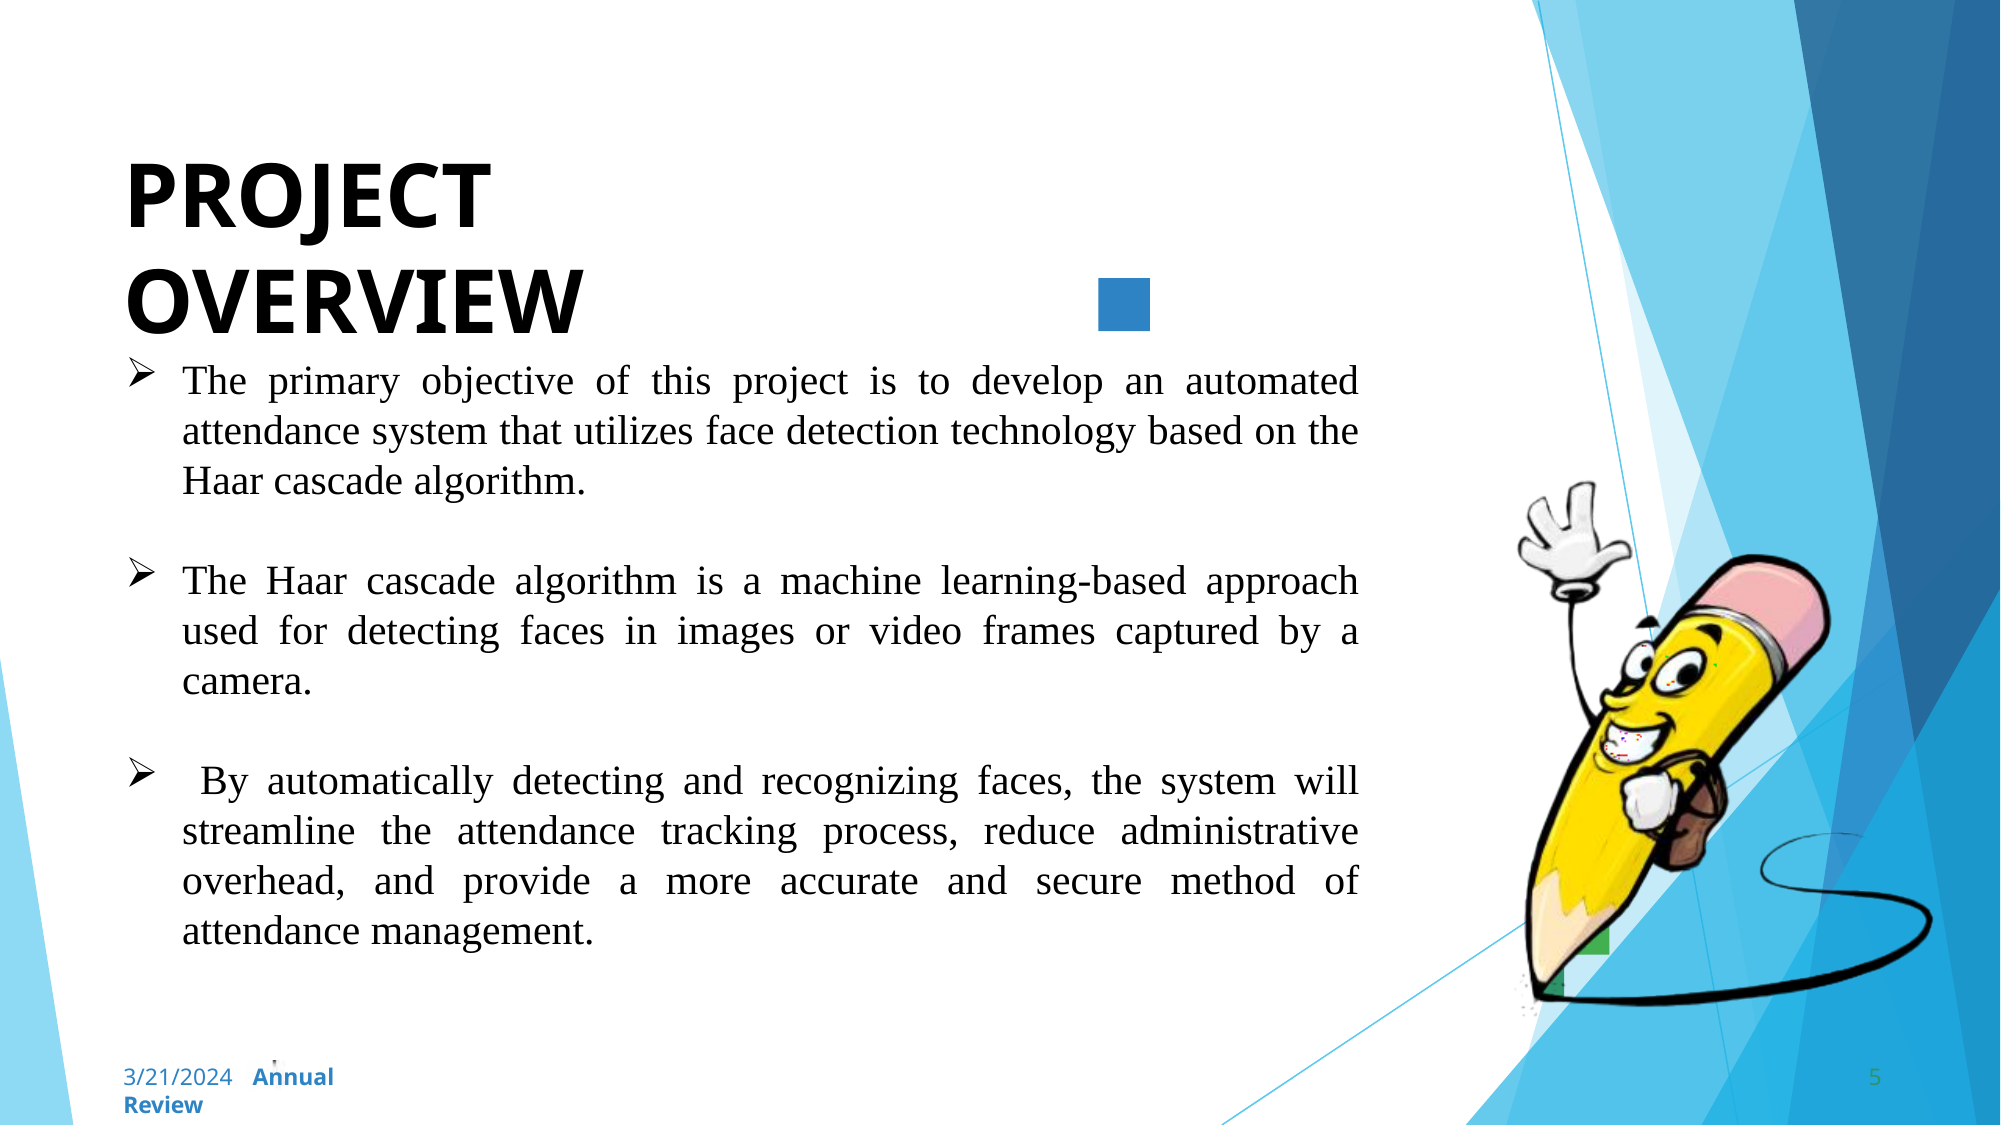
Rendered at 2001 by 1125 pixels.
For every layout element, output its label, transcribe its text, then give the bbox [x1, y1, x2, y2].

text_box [1420, 434, 2000, 1060]
text_box [1098, 278, 1150, 299]
picture [110, 1060, 463, 1094]
title PROJECT OVERVIEW [121, 136, 985, 299]
text_box 3/21/2024 Annual Review [121, 1103, 417, 1118]
slide_number 5 [1849, 1068, 1890, 1125]
text_box The primary objective of this project is to develop an automated attendance system that utilizes face detection technology based on the Haar cascade algorithm. The Haar cascade algorithm is a machine learning-based approach used for detecting faces in images or video frames captured by a camera. By automatically detecting and recognizing faces, the system will streamline the attendance tracking process, reduce administrative overhead, and provide a more accurate and secure method of attendance management. [110, 299, 1375, 1010]
